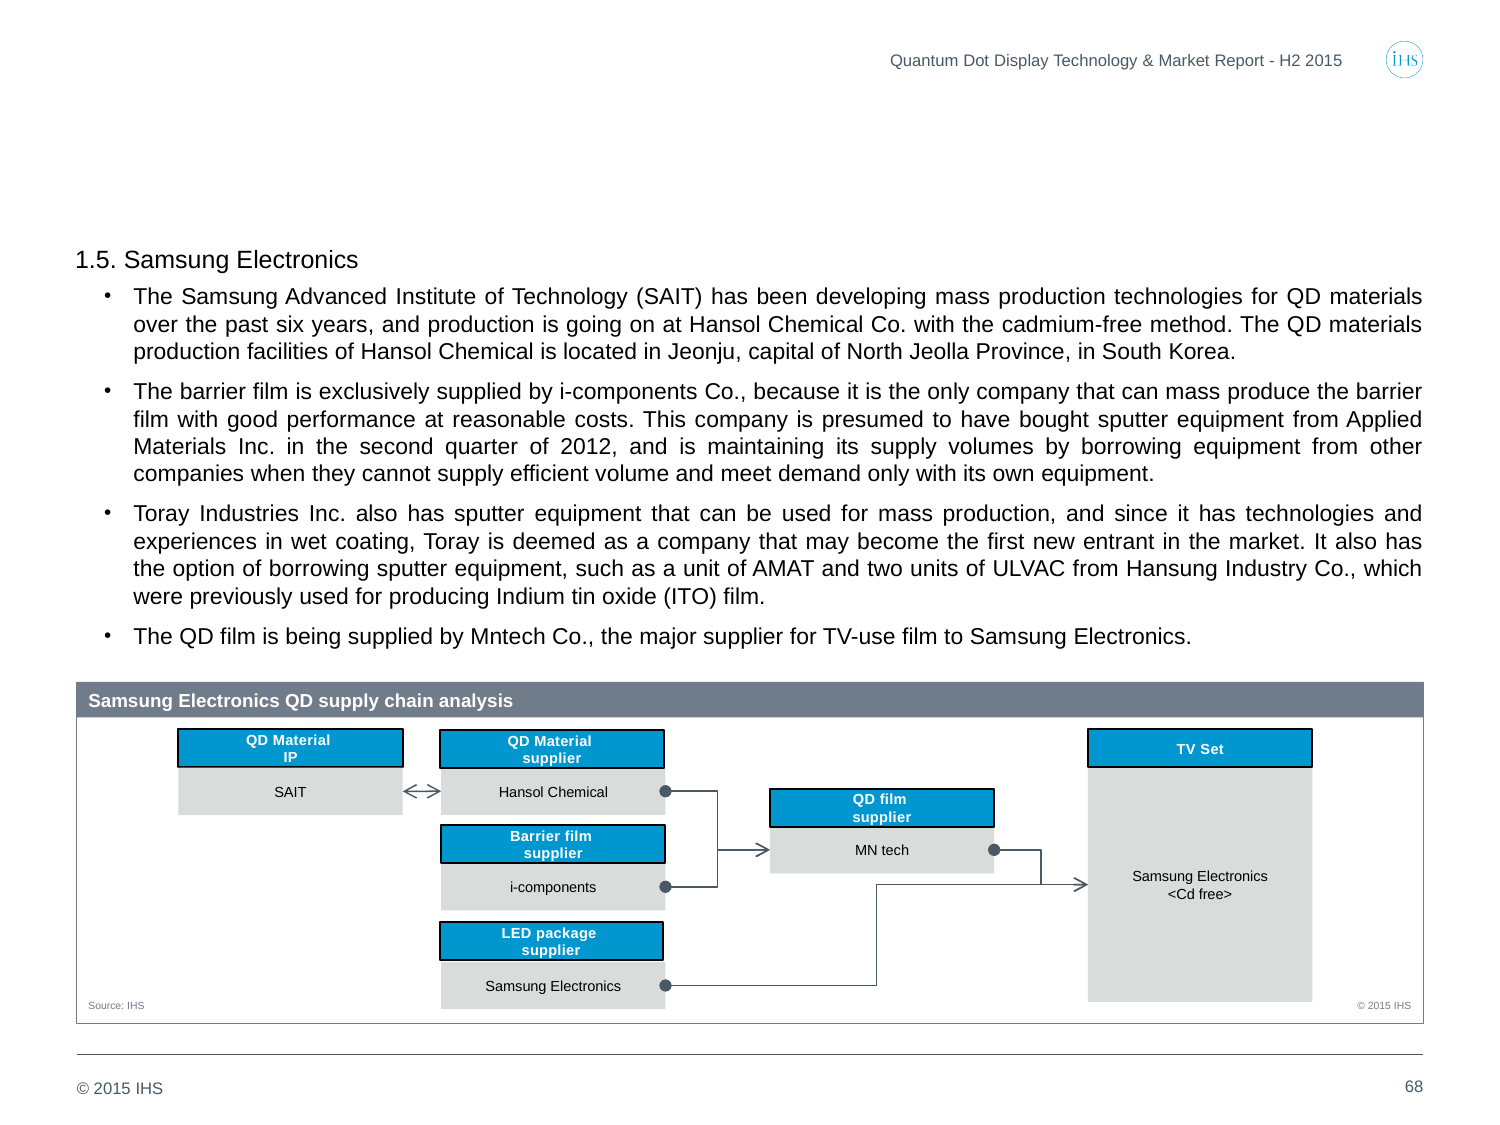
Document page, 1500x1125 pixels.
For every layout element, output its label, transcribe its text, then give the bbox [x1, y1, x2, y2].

list 1.5. Samsung Electronics The Samsung Advanced Institute of Technology (SAIT) has been developing mass production technologies for QD materials over the past six years, and production is going on at Hansol Chemical Co. with the cadmium-free method. The QD materials production facilities of Hansol Chemical is located in Jeonju, capital of North Jeolla Province, in South Korea. The barrier film is exclusively supplied by i-components Co., because it is the only company that can mass produce the barrier film with good performance at reasonable costs. This company is presumed to have bought sputter equipment from Applied Materials Inc. in the second quarter of 2012, and is maintaining its supply volumes by borrowing equipment from other companies when they cannot supply efficient volume and meet demand only with its own equipment. Toray Industries Inc. also has sputter equipment that can be used for mass production, and since it has technologies and experiences in wet coating, Toray is deemed as a company that may become the first new entrant in the market. It also has the option of borrowing sputter equipment, such as a unit of AMAT and two units of ULVAC from Hansung Industry Co., which were previously used for producing Indium tin oxide (ITO) film. The QD film is being supplied by Mntech Co., the major supplier for TV-use film to Samsung Electronics. [75, 243, 1424, 669]
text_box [76, 681, 1424, 1024]
footer Quantum Dot Display Technology & Market Report - H2 2015 [76, 44, 1344, 76]
slide_number 68 [1328, 1068, 1424, 1104]
picture [1385, 40, 1424, 79]
